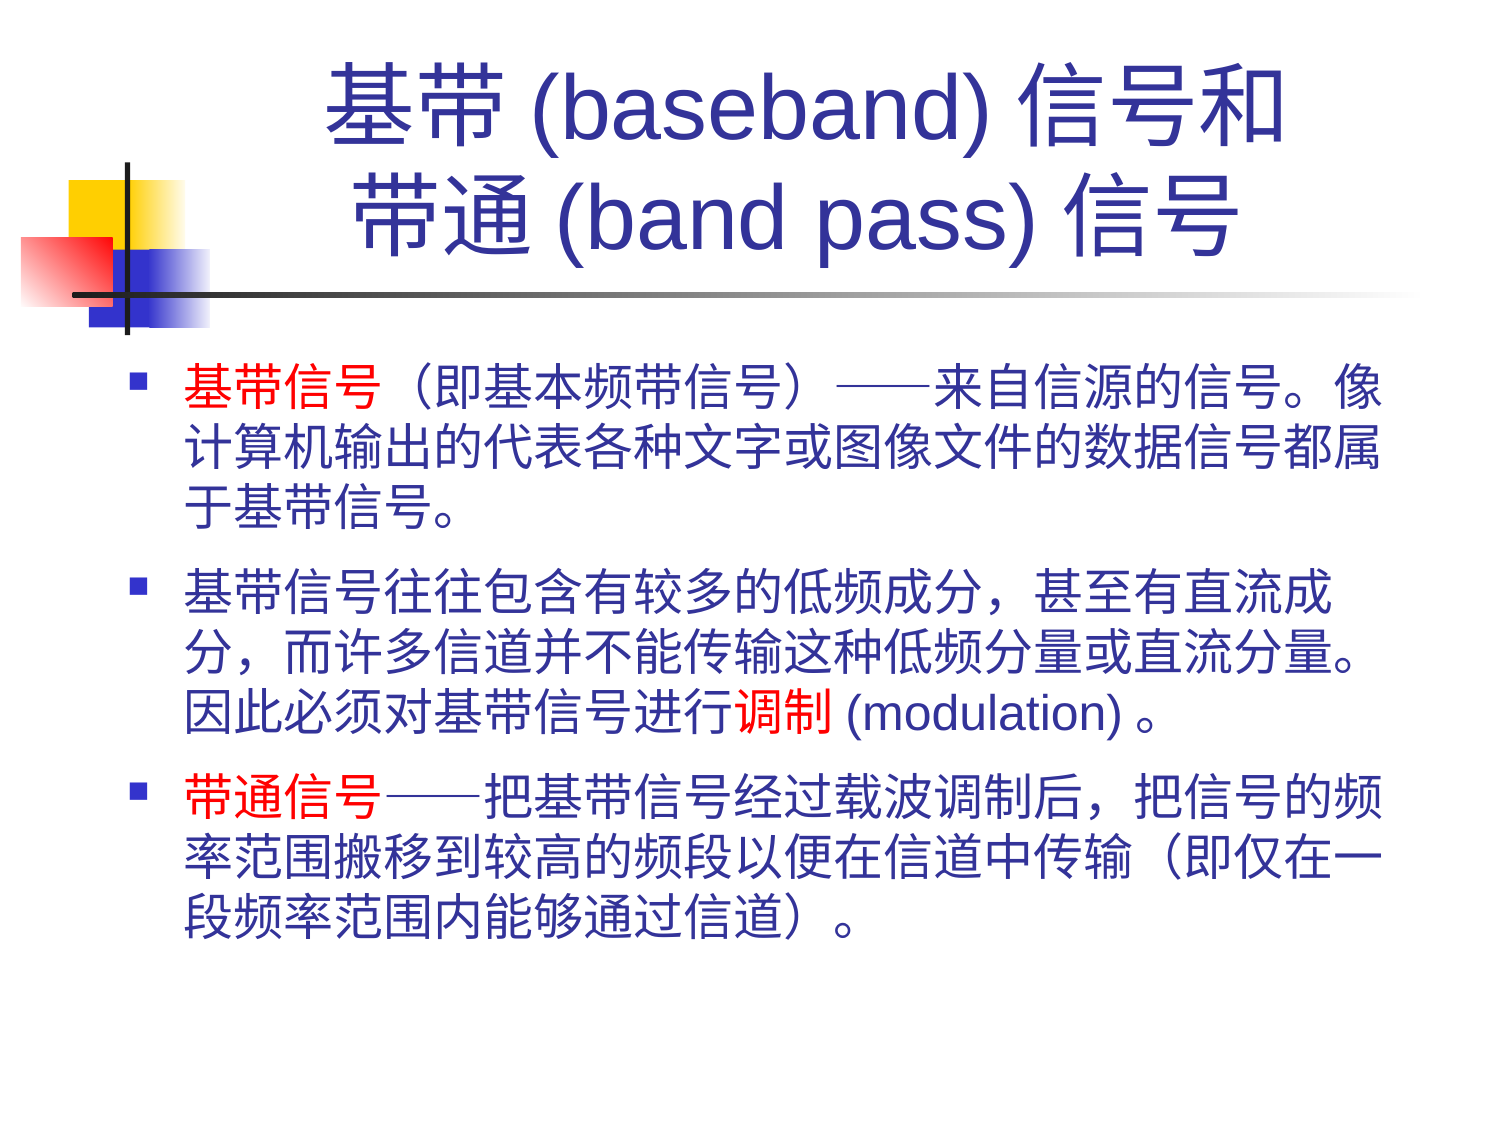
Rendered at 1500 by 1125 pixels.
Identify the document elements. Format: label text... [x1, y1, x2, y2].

title 基带(baseband)信号和 带通(band pass)信号 [147, 35, 1468, 275]
list 基带信号（即基本频带信号）——来自信源的信号。像计算机输出的代表各种文字或图像文件的数据信号都属于基带信号。 基带信号往往包含有较多的低频成分，甚至有直流成分，而许多信道并不能传输这种低频分量或直流分量。因此必须对基带信号进行调制(modulation)。 带通信号——把基带信号经过载波调制后，把信号的频率范围搬移到较高的频段以便在信道中传输（即仅在一段频率范围内能够通过信道）。 [112, 348, 1447, 1059]
